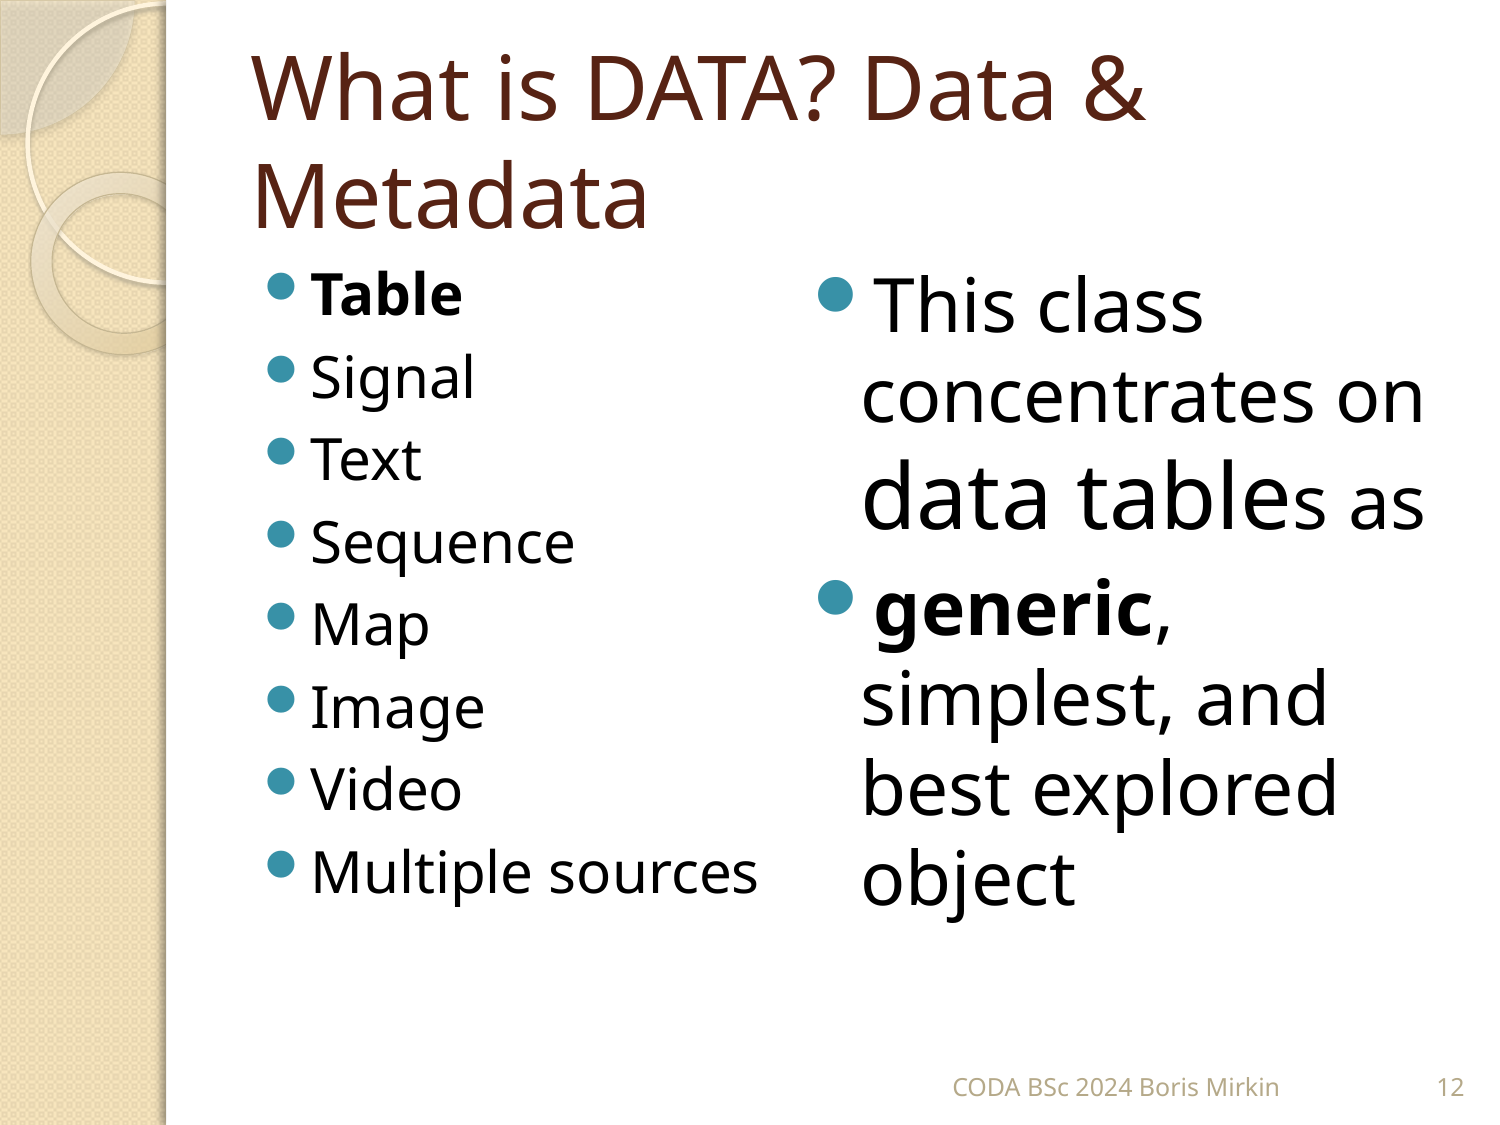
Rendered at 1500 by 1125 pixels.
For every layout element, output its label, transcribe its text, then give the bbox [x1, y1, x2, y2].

slide_number 12 [1413, 1034, 1488, 1113]
title What is DATA? Data & Metadata [235, 45, 1466, 233]
list This class concentrates on data tables as generic, simplest, and best explored object [785, 249, 1466, 1015]
list Table Signal Text Sequence Map Image Video Multiple sources [235, 249, 785, 1015]
footer CODA BSc 2024 Boris Mirkin [937, 1034, 1413, 1113]
